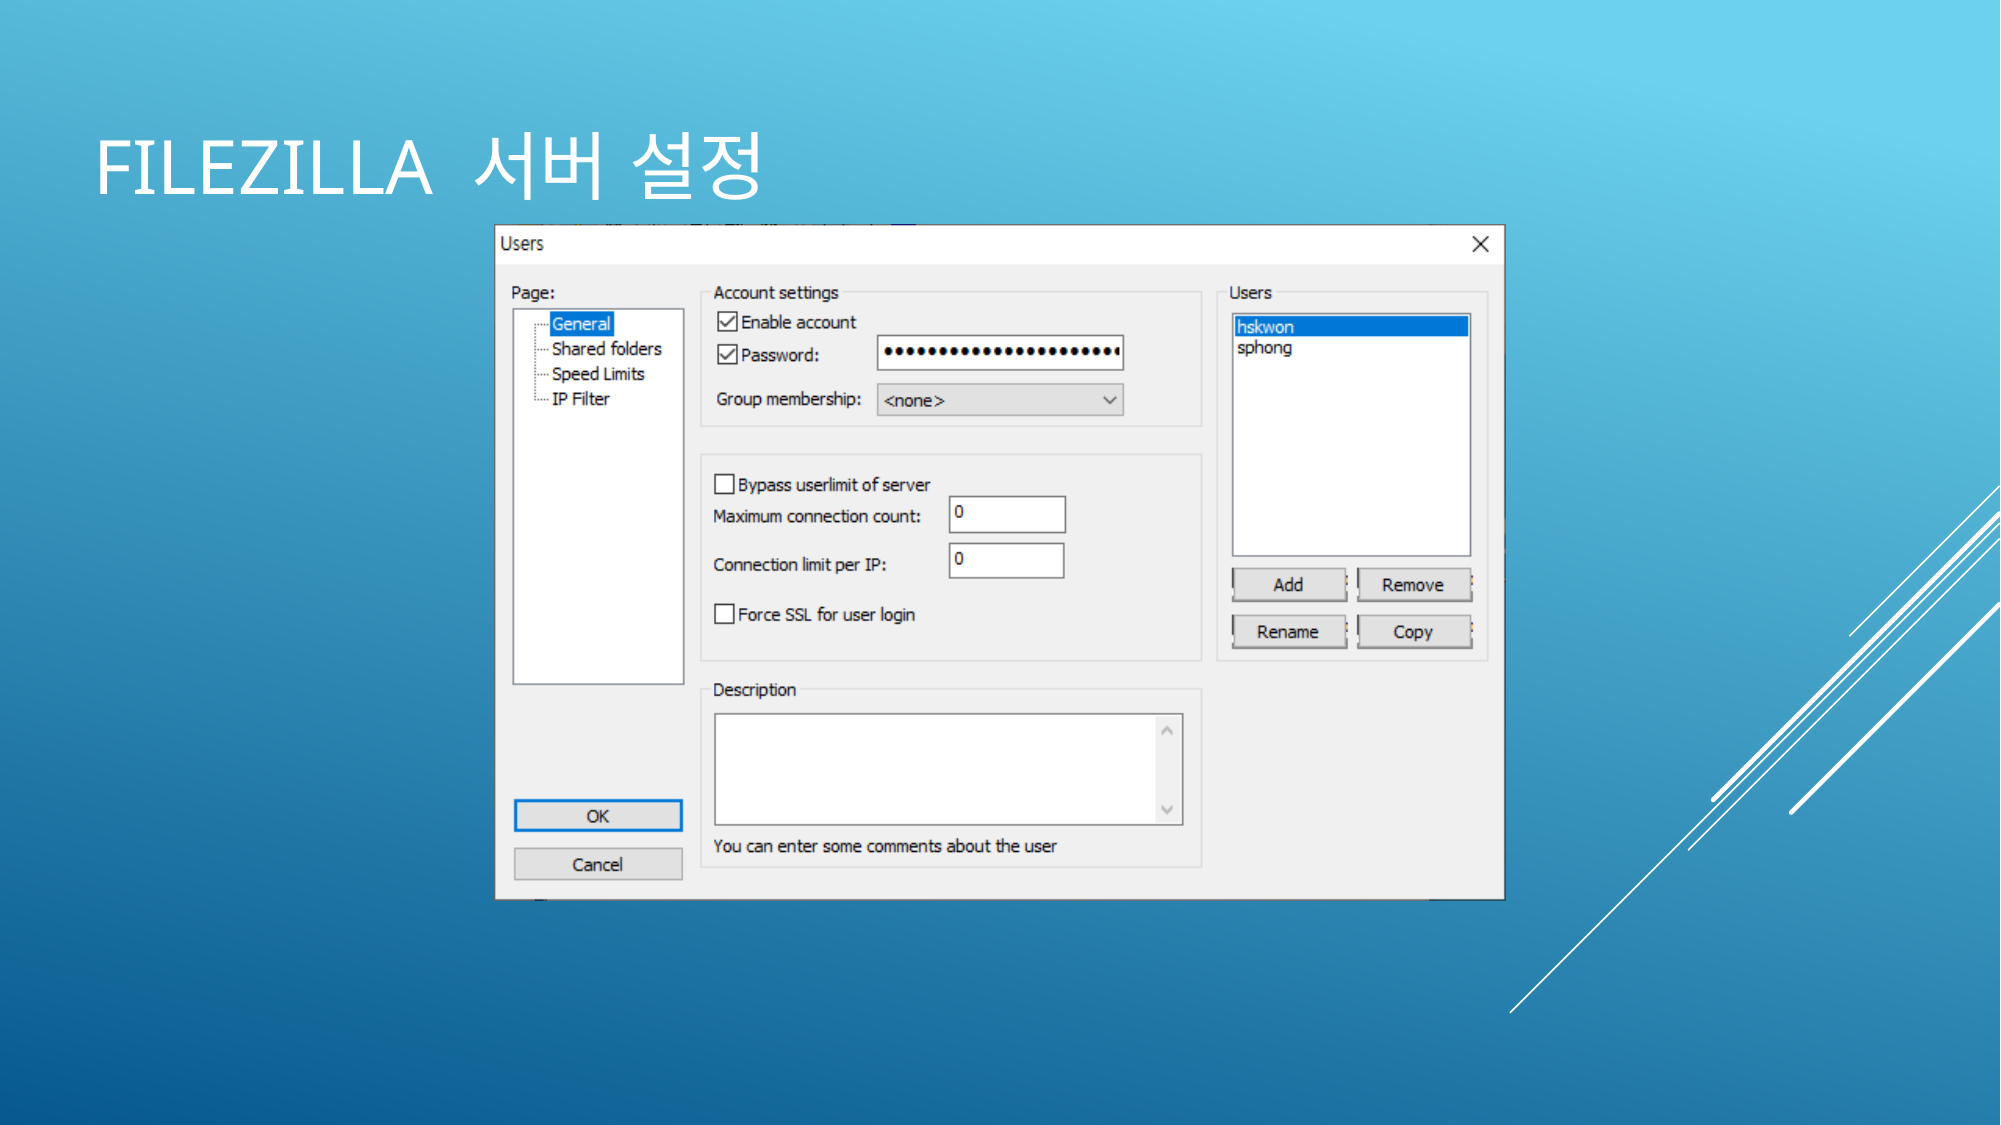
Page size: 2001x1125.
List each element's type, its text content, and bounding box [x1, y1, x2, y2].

picture [494, 223, 1506, 901]
title Filezilla 서버 설정 [78, 40, 1479, 288]
